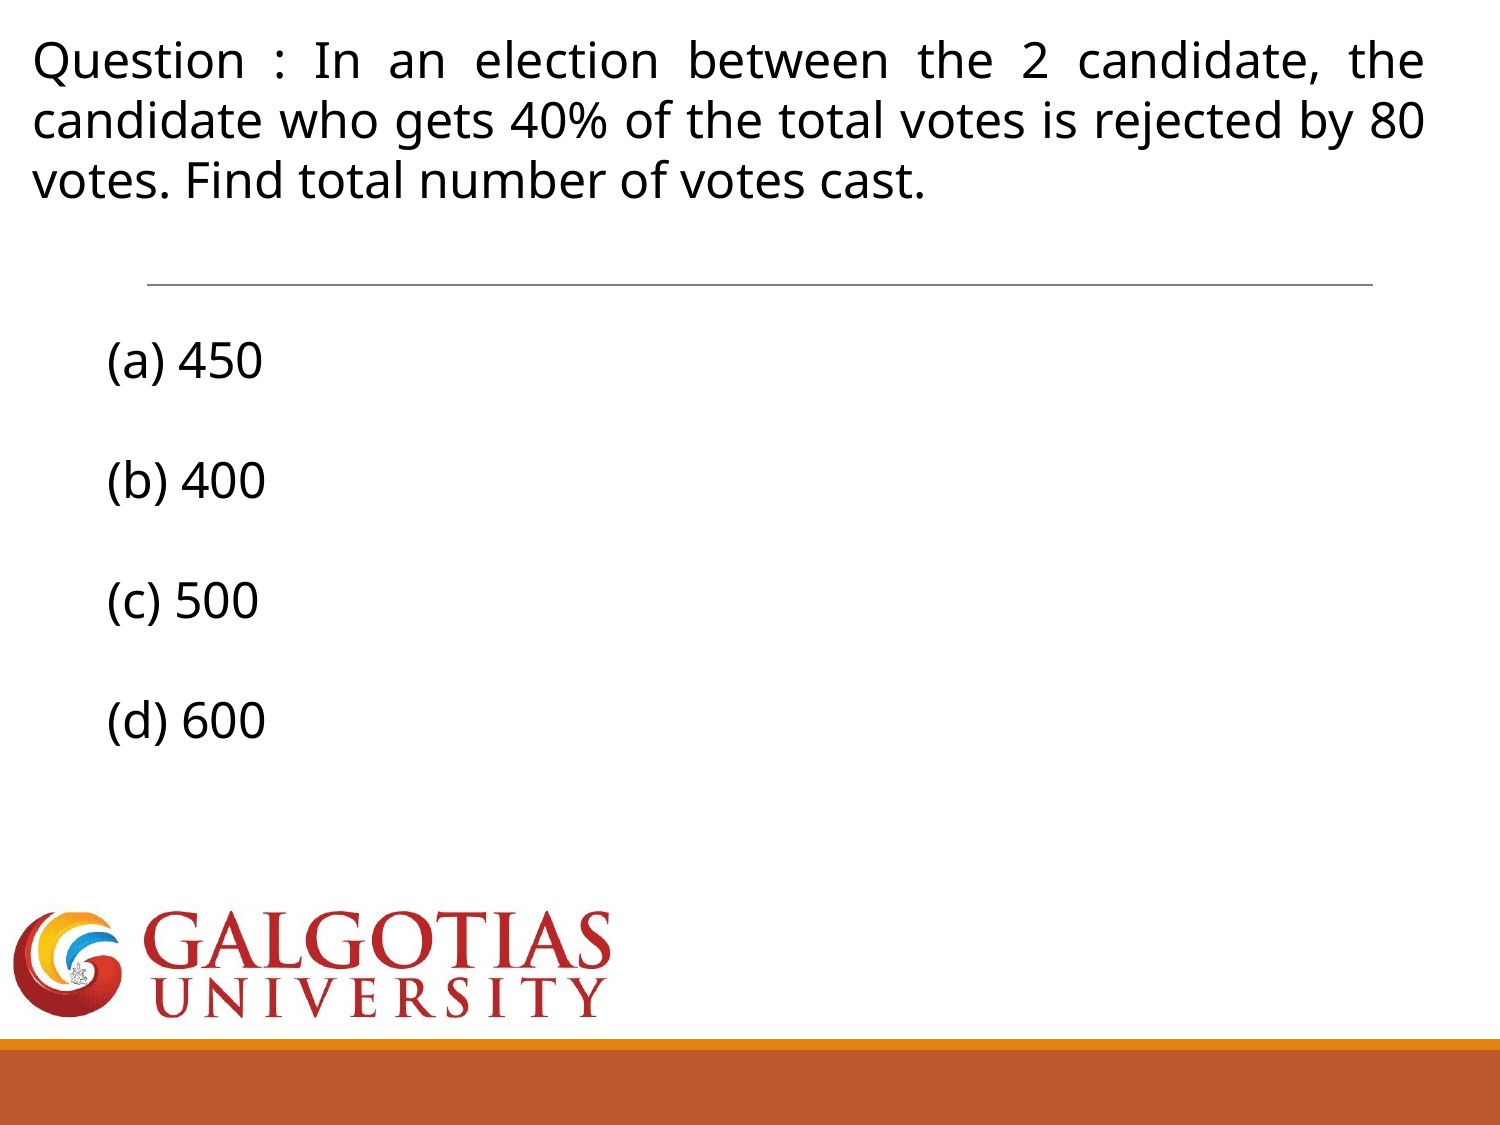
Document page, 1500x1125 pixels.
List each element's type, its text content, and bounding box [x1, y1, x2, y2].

picture [0, 903, 623, 1026]
text_box Question : In an election between the 2 candidate, the candidate who gets 40% of the total votes is rejected by 80 votes. Find total number of votes cast. 450 400 500 600 [17, 20, 1442, 756]
